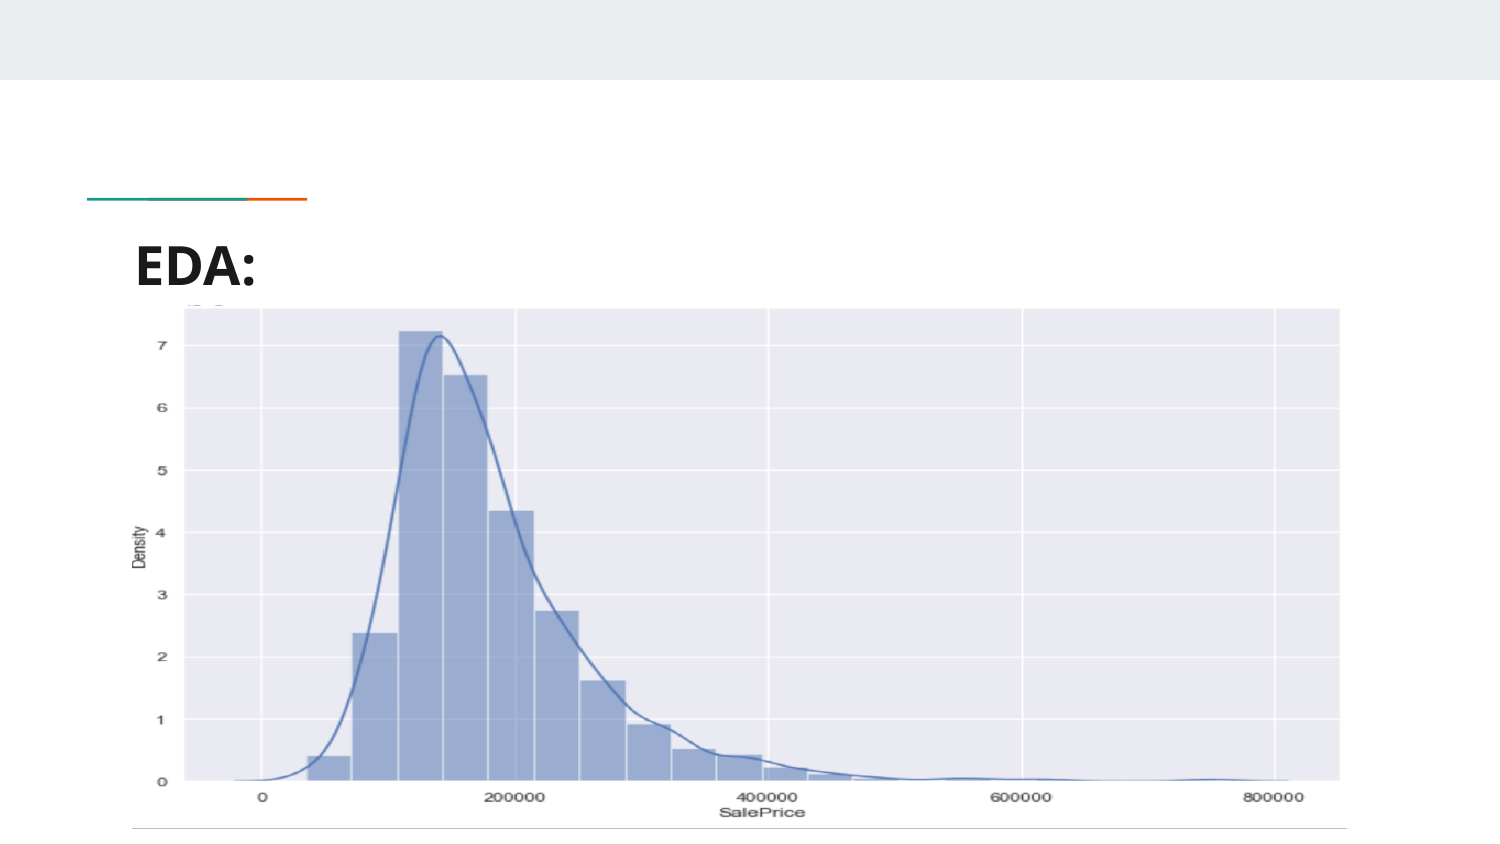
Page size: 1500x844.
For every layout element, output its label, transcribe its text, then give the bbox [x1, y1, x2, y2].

title EDA: [119, 216, 1381, 305]
picture [131, 303, 1350, 829]
